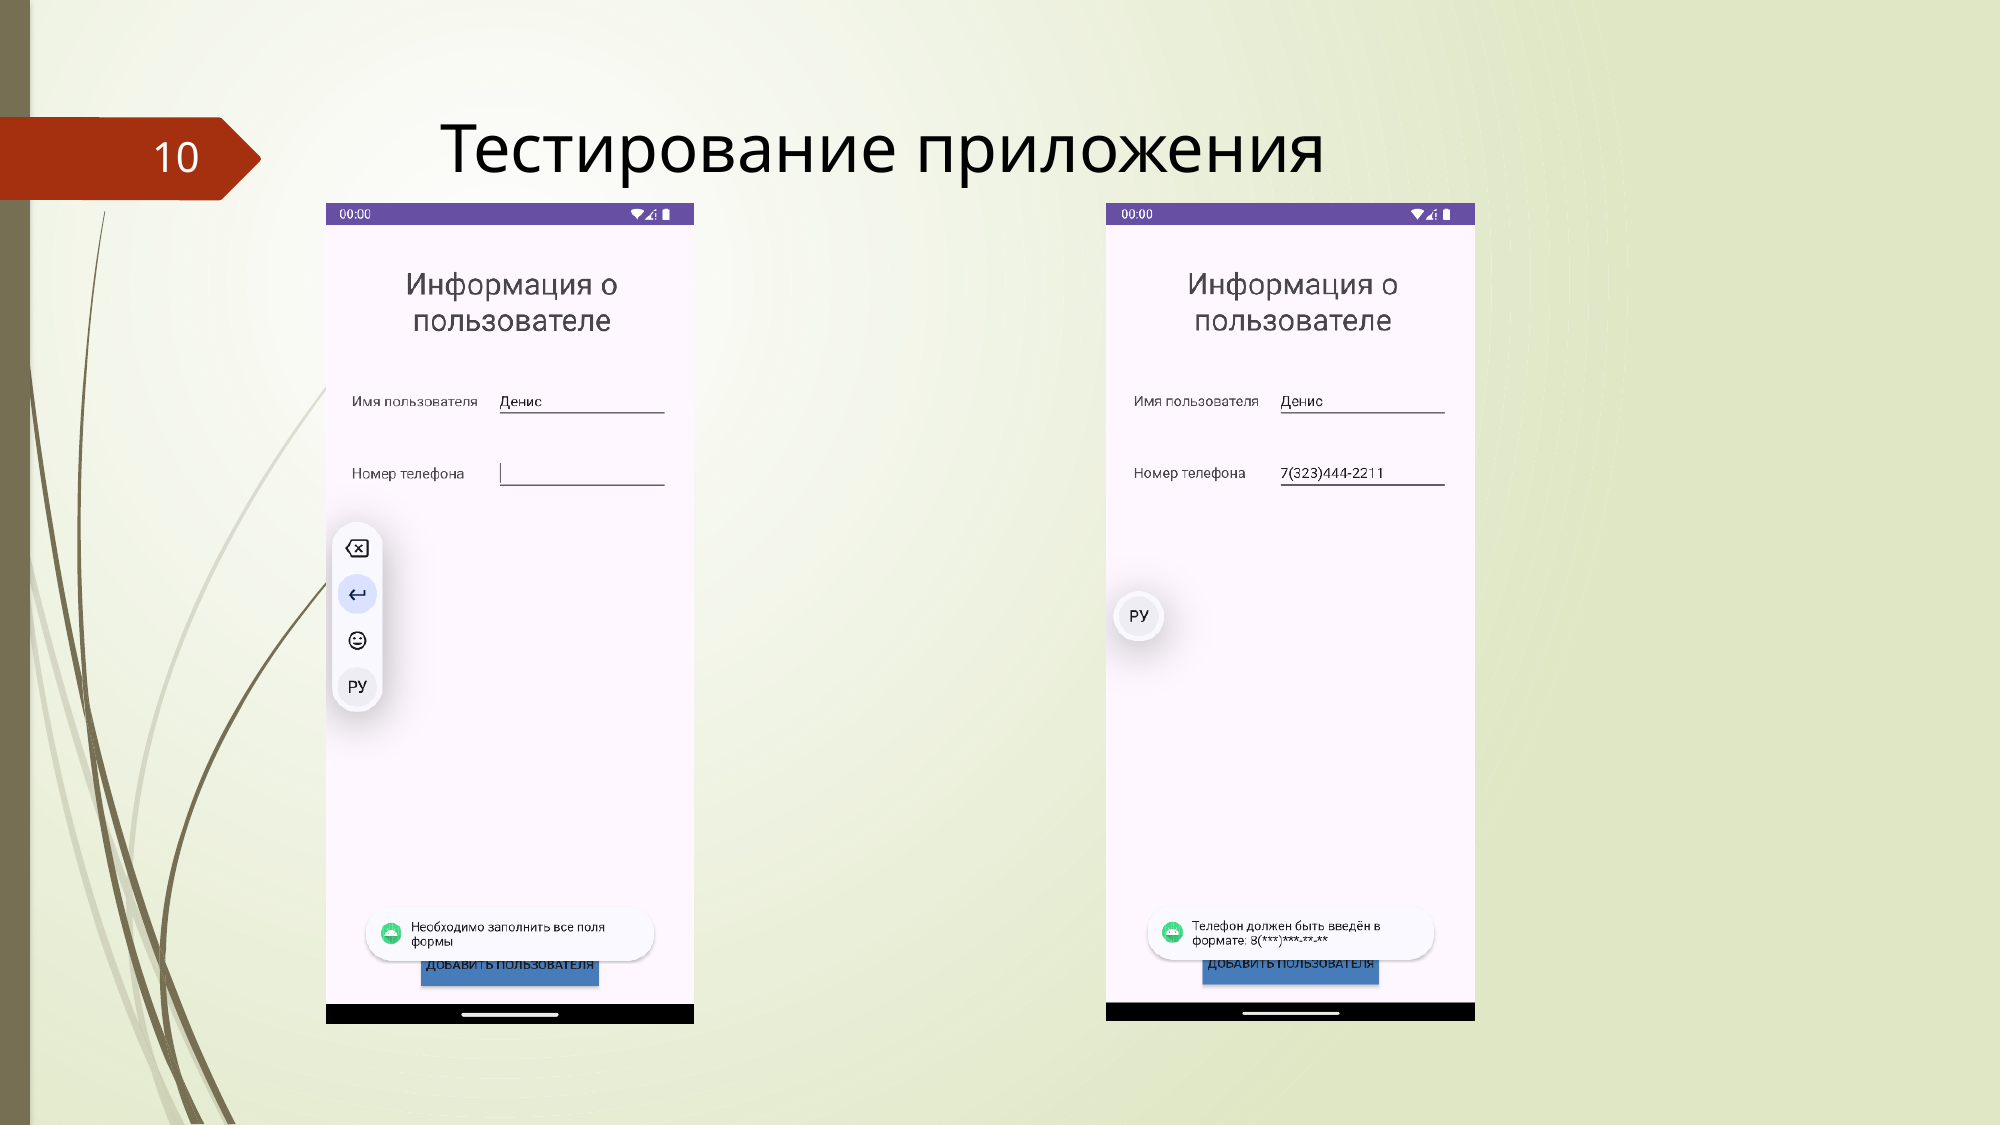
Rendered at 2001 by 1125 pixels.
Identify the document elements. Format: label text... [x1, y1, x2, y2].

text_box Тестирование приложения [425, 97, 1888, 204]
picture [326, 203, 694, 1024]
slide_number 10 [87, 129, 216, 190]
picture [1105, 203, 1475, 1021]
